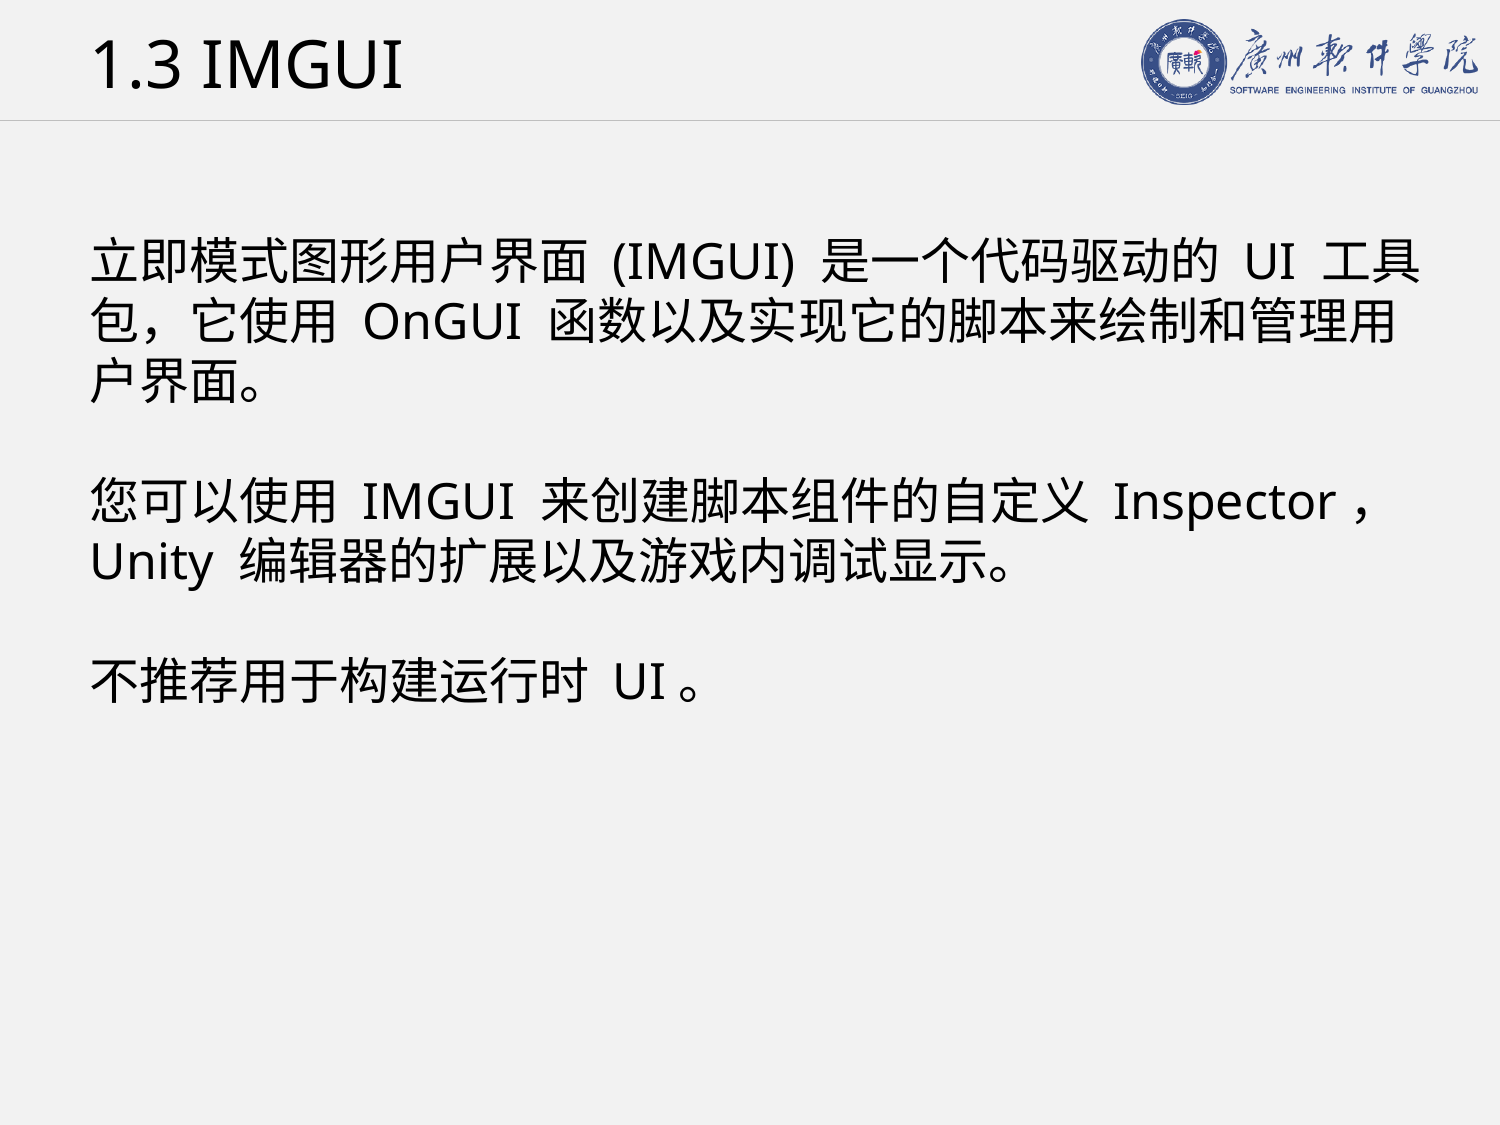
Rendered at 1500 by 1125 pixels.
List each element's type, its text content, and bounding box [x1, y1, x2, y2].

text_box 立即模式图形用户界面 (IMGUI) 是一个代码驱动的 UI 工具包，它使用 OnGUI 函数以及实现它的脚本来绘制和管理用户界面。 您可以使用 IMGUI 来创建脚本组件的自定义 Inspector，Unity 编辑器的扩展以及游戏内调试显示。 不推荐用于构建运行时 UI。 [74, 221, 1446, 761]
title 1.3 IMGUI [75, 23, 1023, 117]
picture [1141, 19, 1478, 105]
